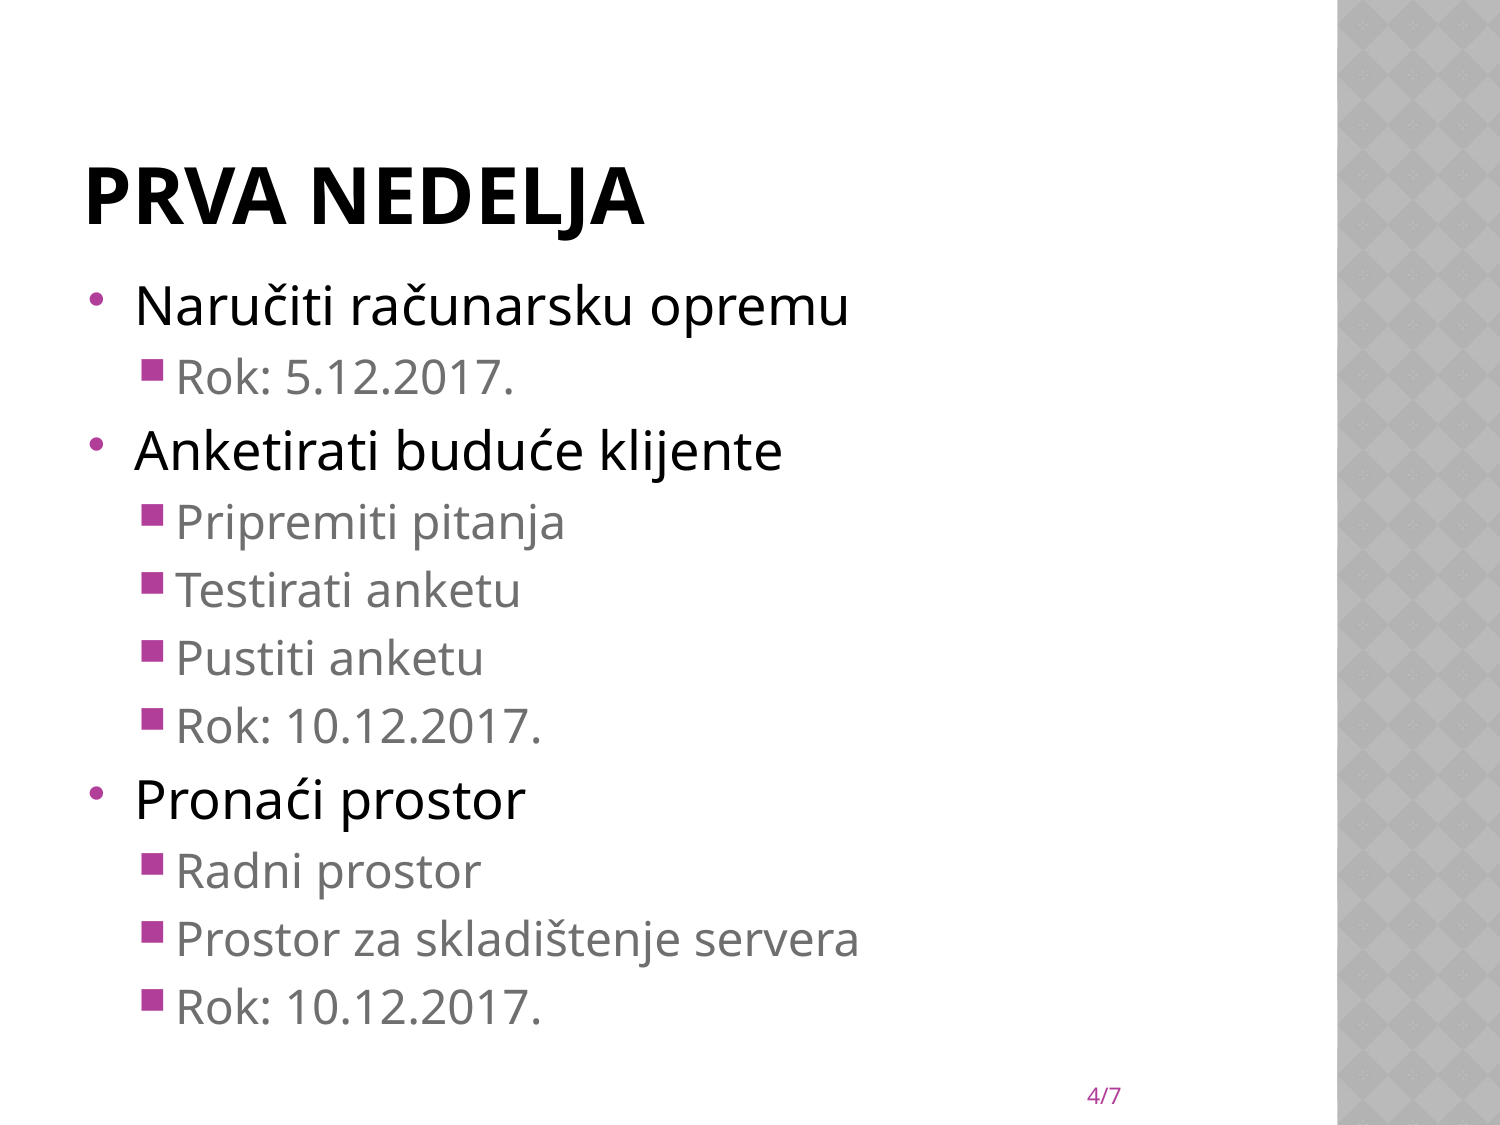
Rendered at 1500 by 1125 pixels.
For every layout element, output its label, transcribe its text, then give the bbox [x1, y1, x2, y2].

list Naručiti računarsku opremu Rok: 5.12.2017. Anketirati buduće klijente Pripremiti pitanja Testirati anketu Pustiti anketu Rok: 10.12.2017. Pronaći prostor Radni prostor Prostor za skladištenje servera Rok: 10.12.2017. [75, 264, 1263, 1059]
title Prva nedelja [75, 52, 1263, 240]
slide_number 4/7 [1025, 1075, 1122, 1113]
